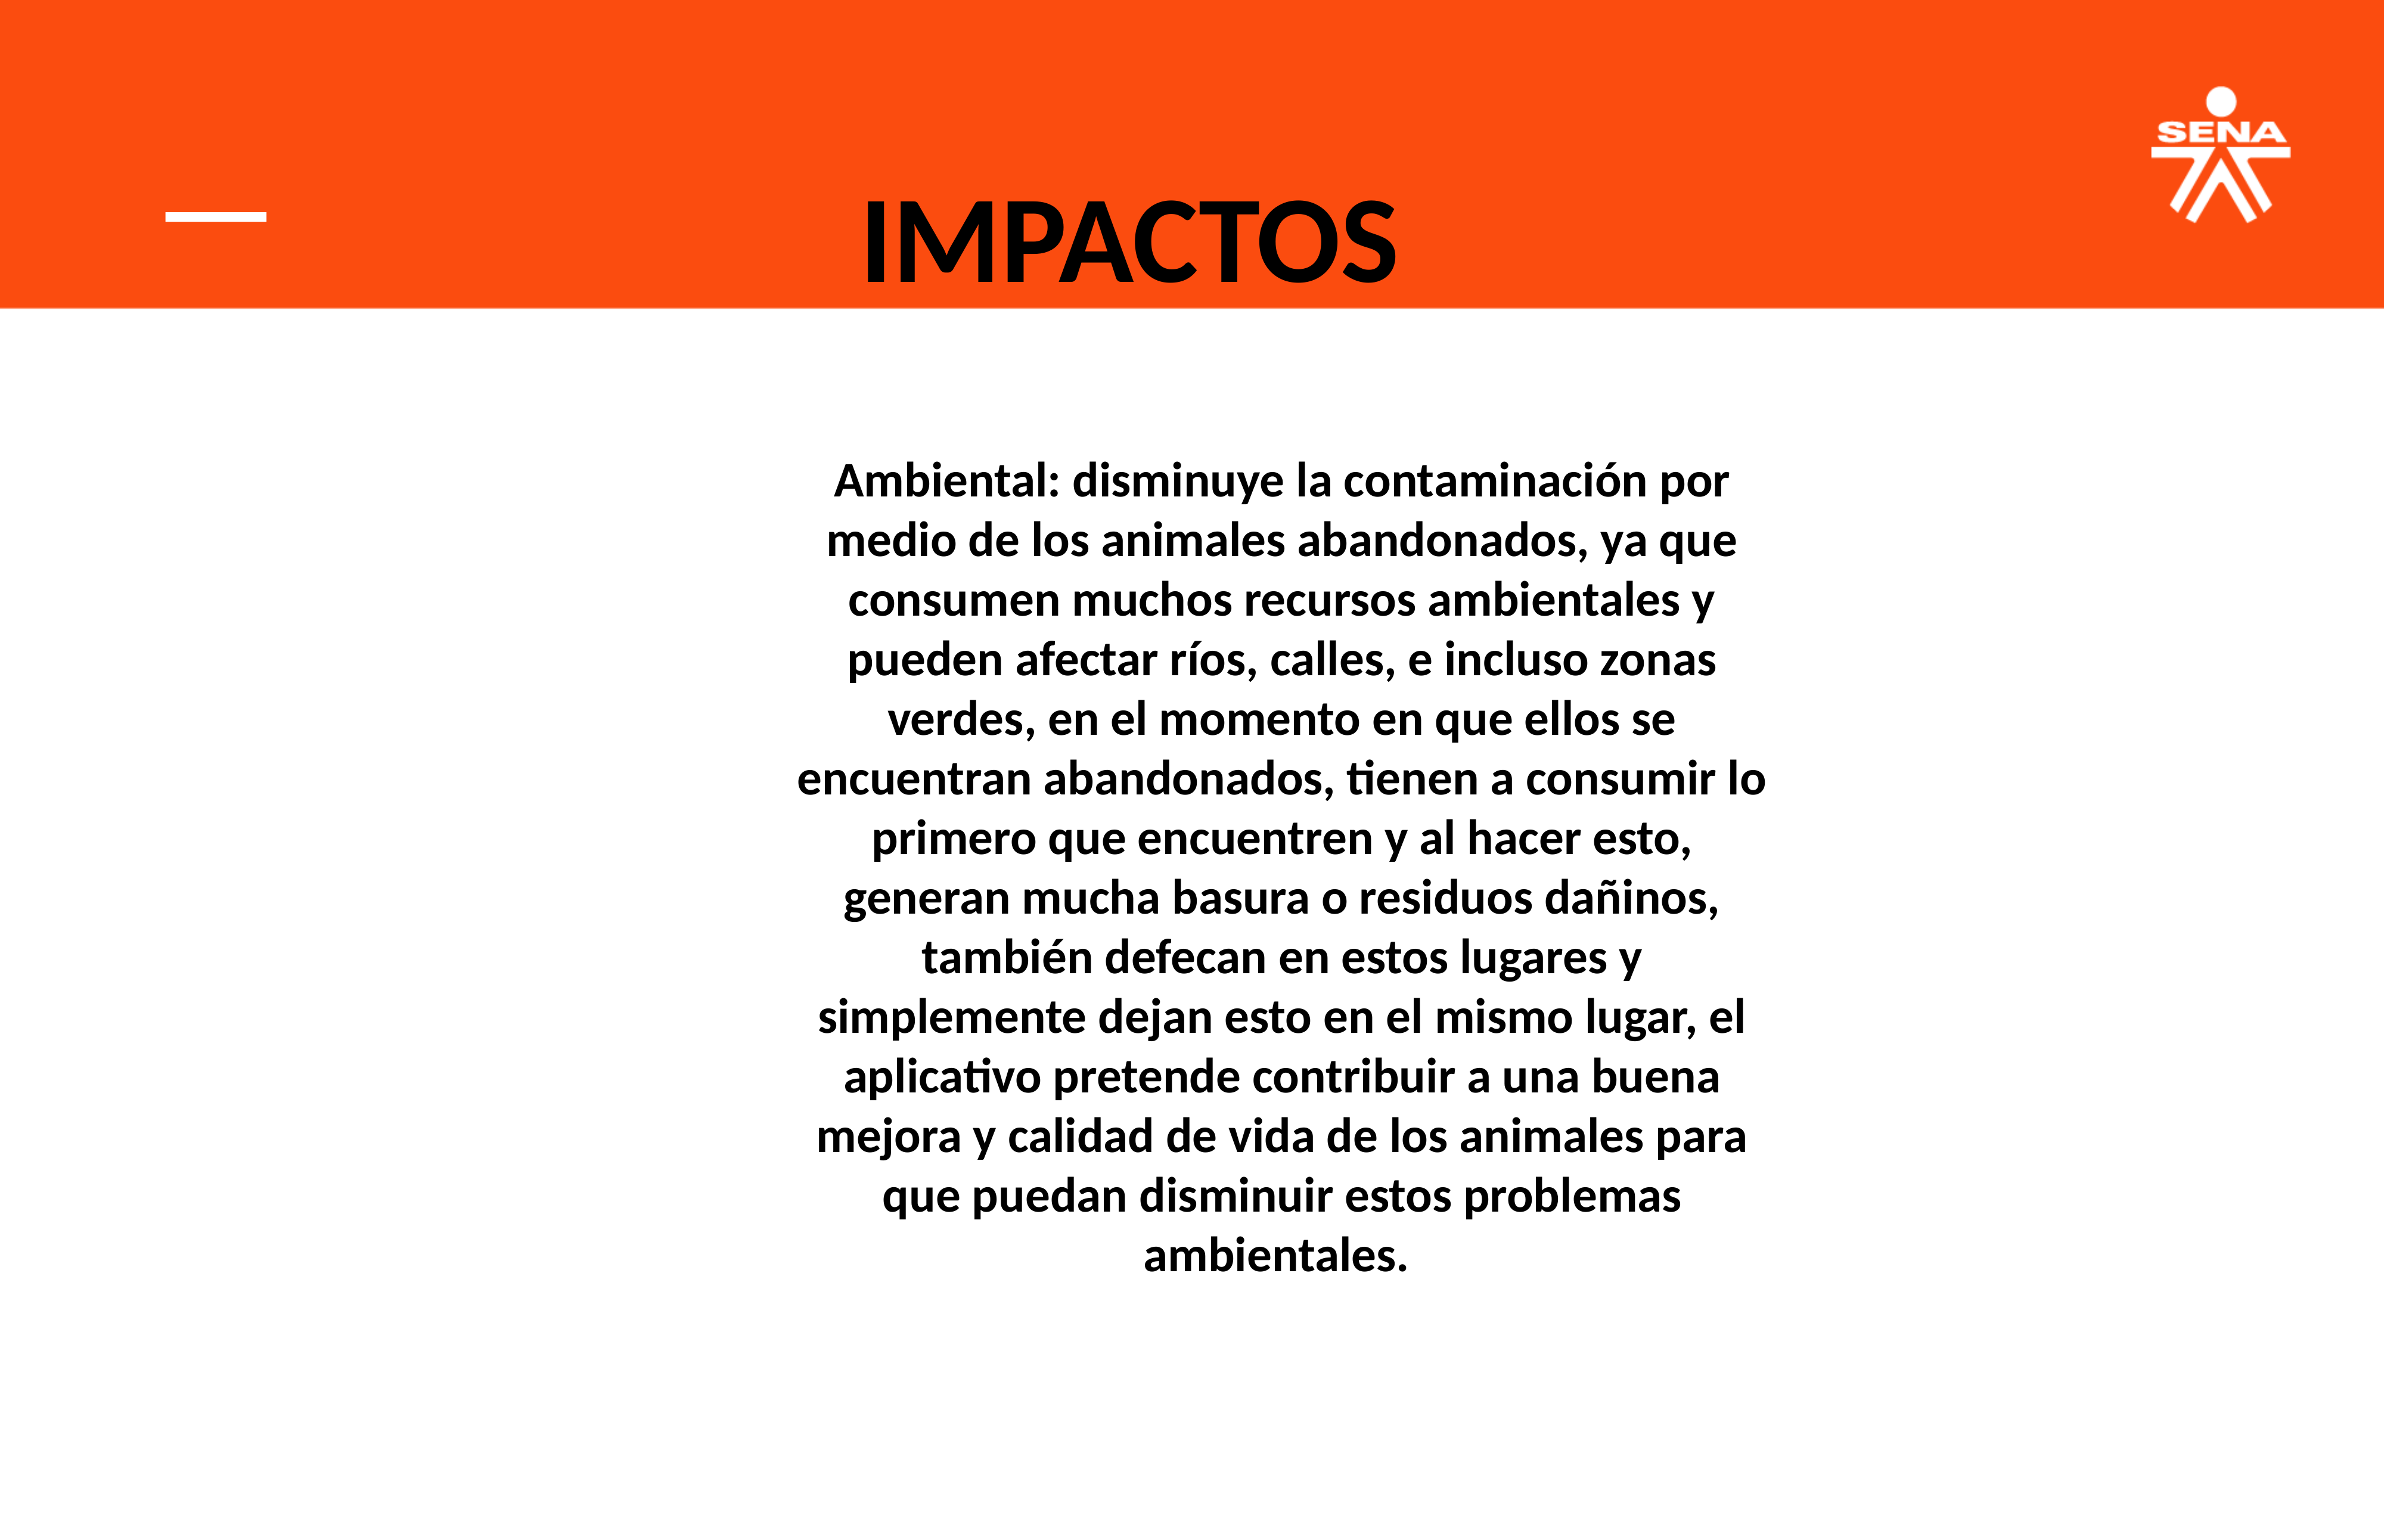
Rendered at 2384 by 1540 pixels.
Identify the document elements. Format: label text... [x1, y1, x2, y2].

text_box [38, 0, 2144, 304]
picture [0, 0, 2384, 1540]
text_box Ambiental: disminuye la contaminación por medio de los animales abandonados, ya que consumen muchos recursos ambientales y pueden afectar ríos, calles, e incluso zonas verdes, en el momento en que ellos se encuentran abandonados, tienen a consumir lo primero que encuentren y al hacer esto, generan mucha basura o residuos dañinos, también defecan en estos lugares y simplemente dejan esto en el mismo lugar, el aplicativo pretende contribuir a una buena mejora y calidad de vida de los animales para que puedan disminuir estos problemas ambientales. [774, 442, 1792, 1286]
text_box IMPACTOS [89, 67, 2196, 313]
